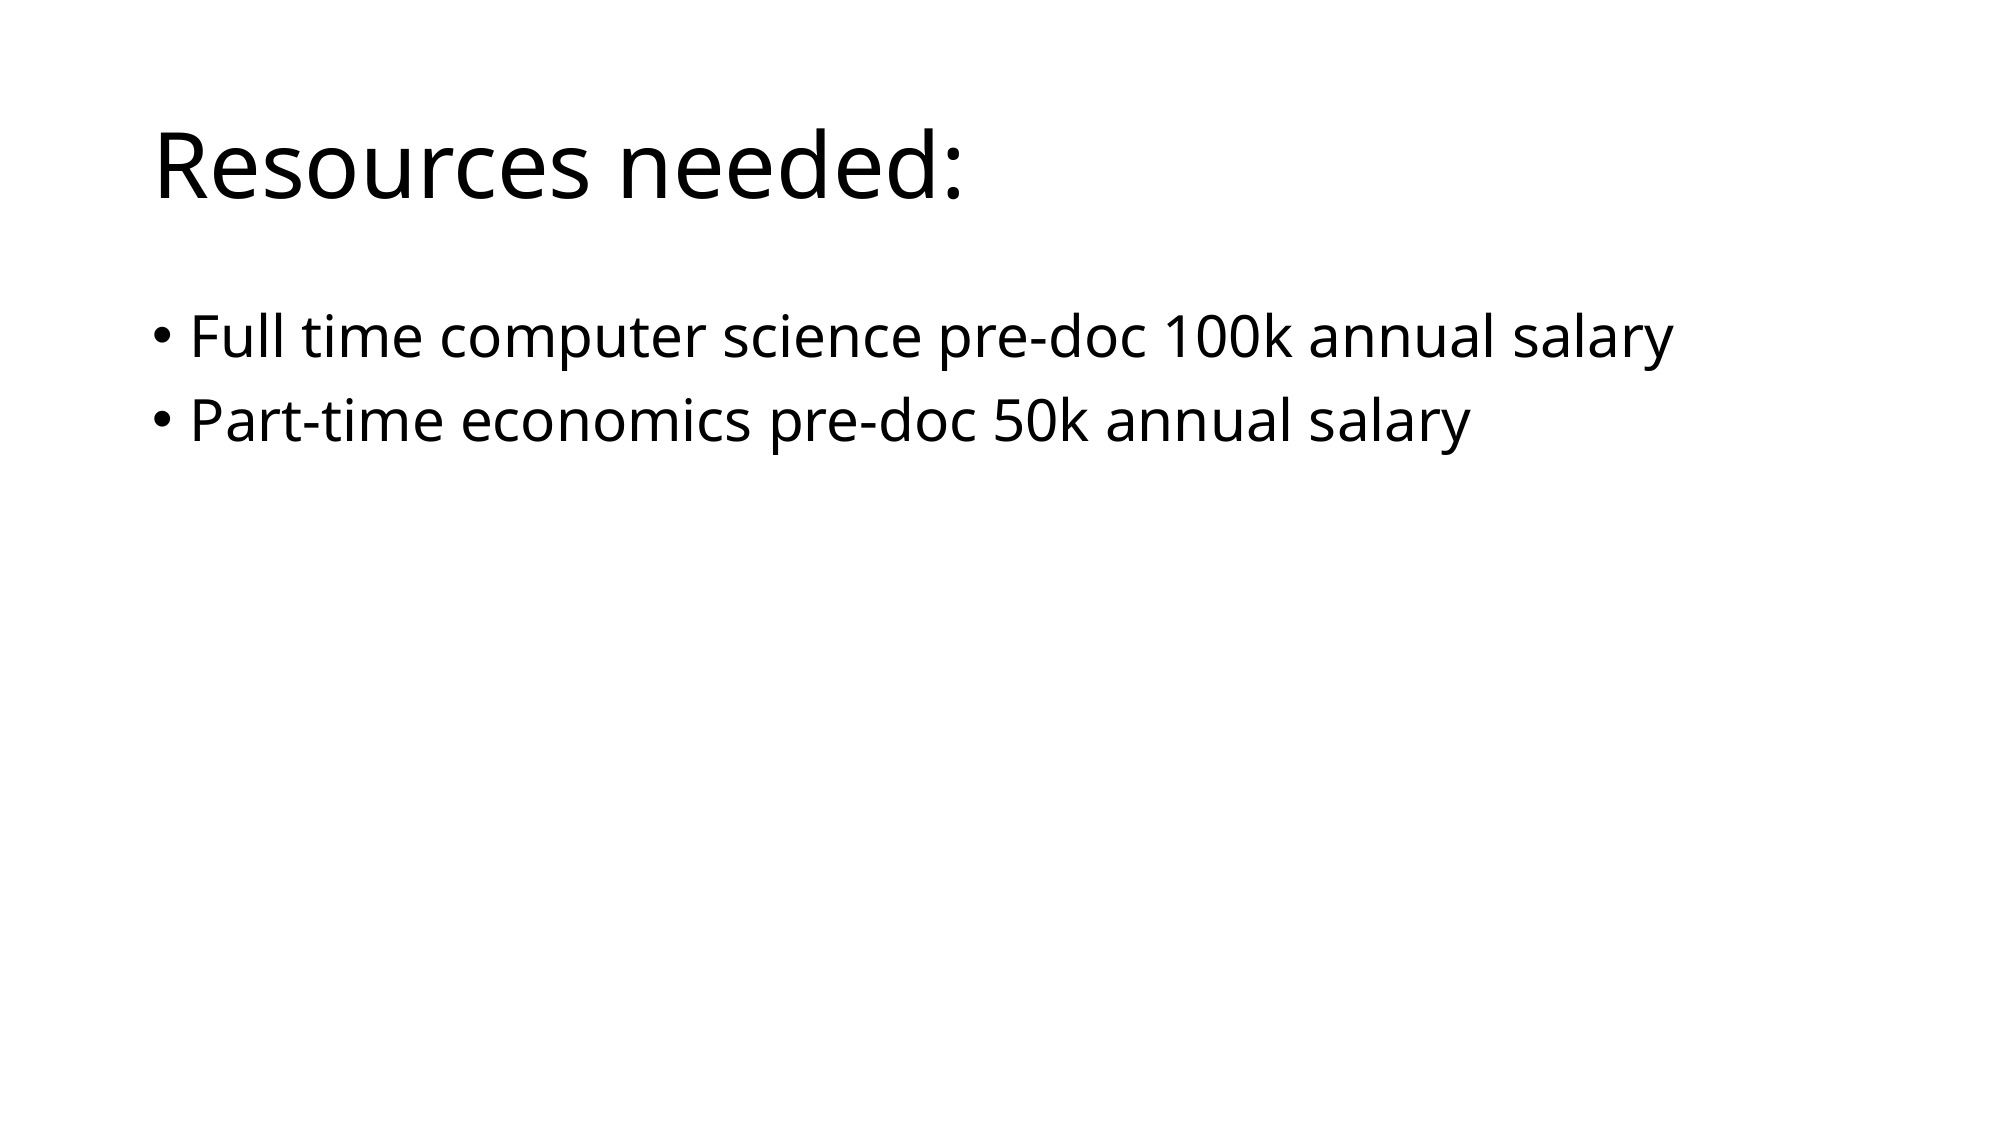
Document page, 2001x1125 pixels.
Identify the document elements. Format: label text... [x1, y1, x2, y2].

list Full time computer science pre-doc 100k annual salary Part-time economics pre-doc 50k annual salary [137, 299, 1863, 1014]
title Resources needed: [137, 59, 1863, 278]
